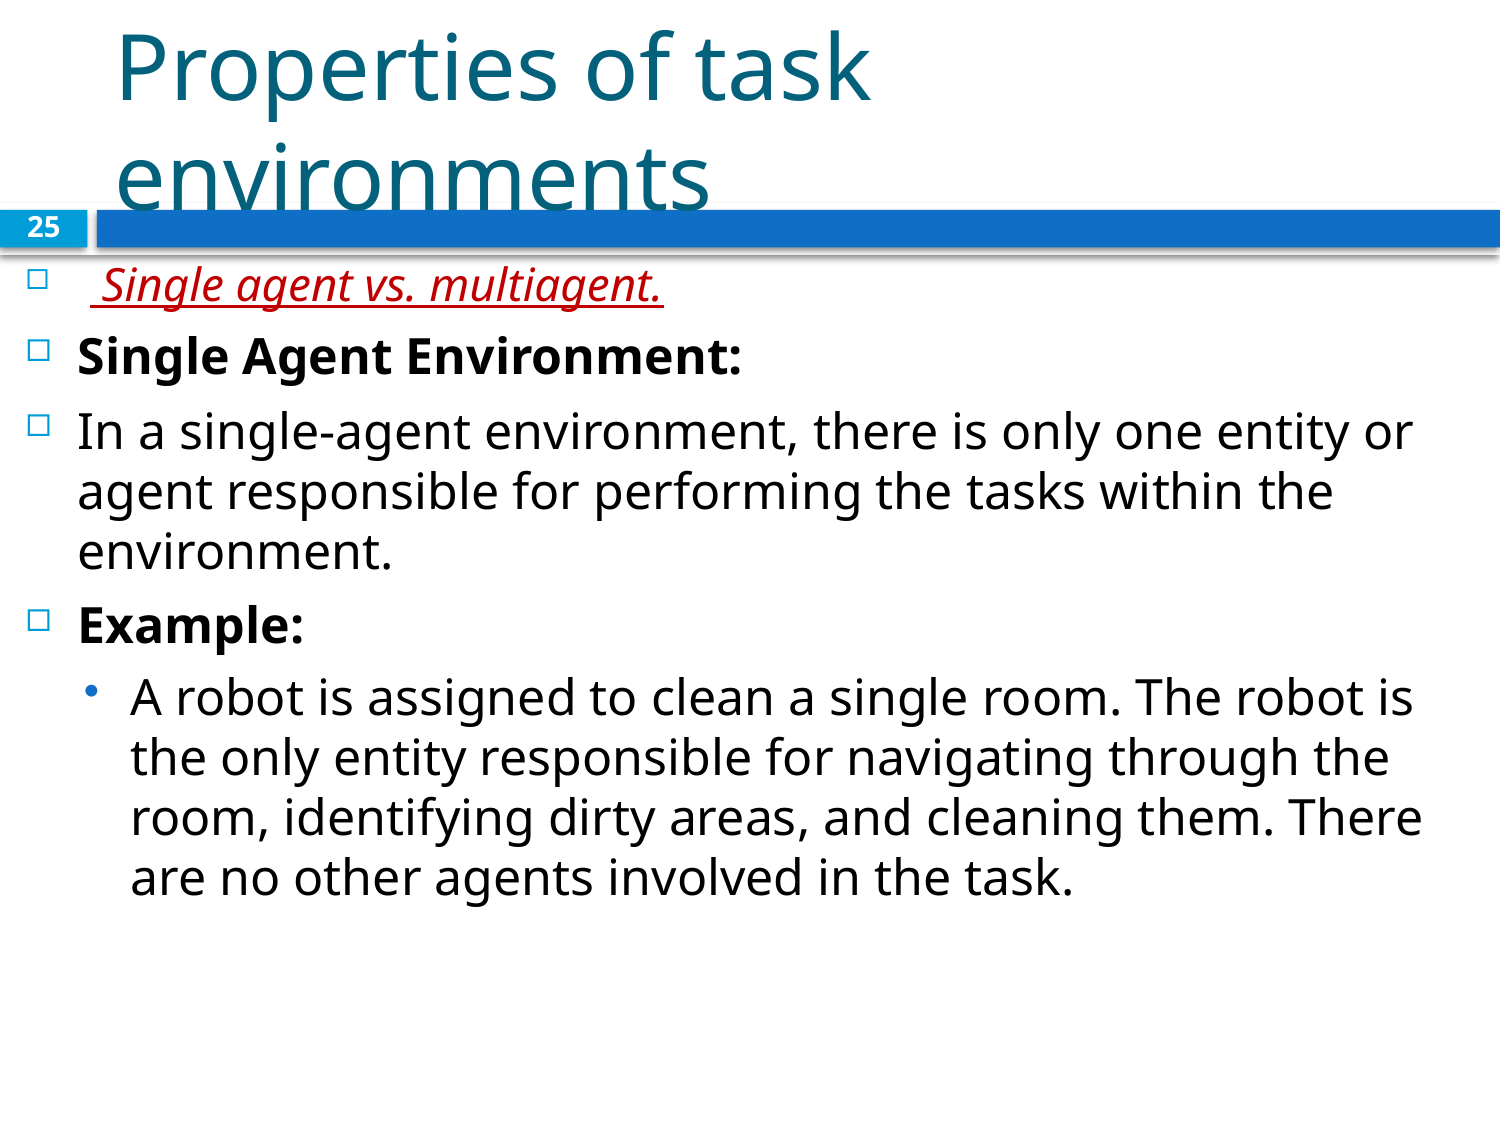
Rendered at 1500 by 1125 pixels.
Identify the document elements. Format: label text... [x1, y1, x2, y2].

slide_number 25 [0, 208, 88, 249]
title Properties of task environments [99, 37, 1438, 201]
list Single agent vs. multiagent. Single Agent Environment: In a single-agent environment, there is only one entity or agent responsible for performing the tasks within the environment. Example: A robot is assigned to clean a single room. The robot is the only entity responsible for navigating through the room, identifying dirty areas, and cleaning them. There are no other agents involved in the task. [10, 247, 1500, 1099]
